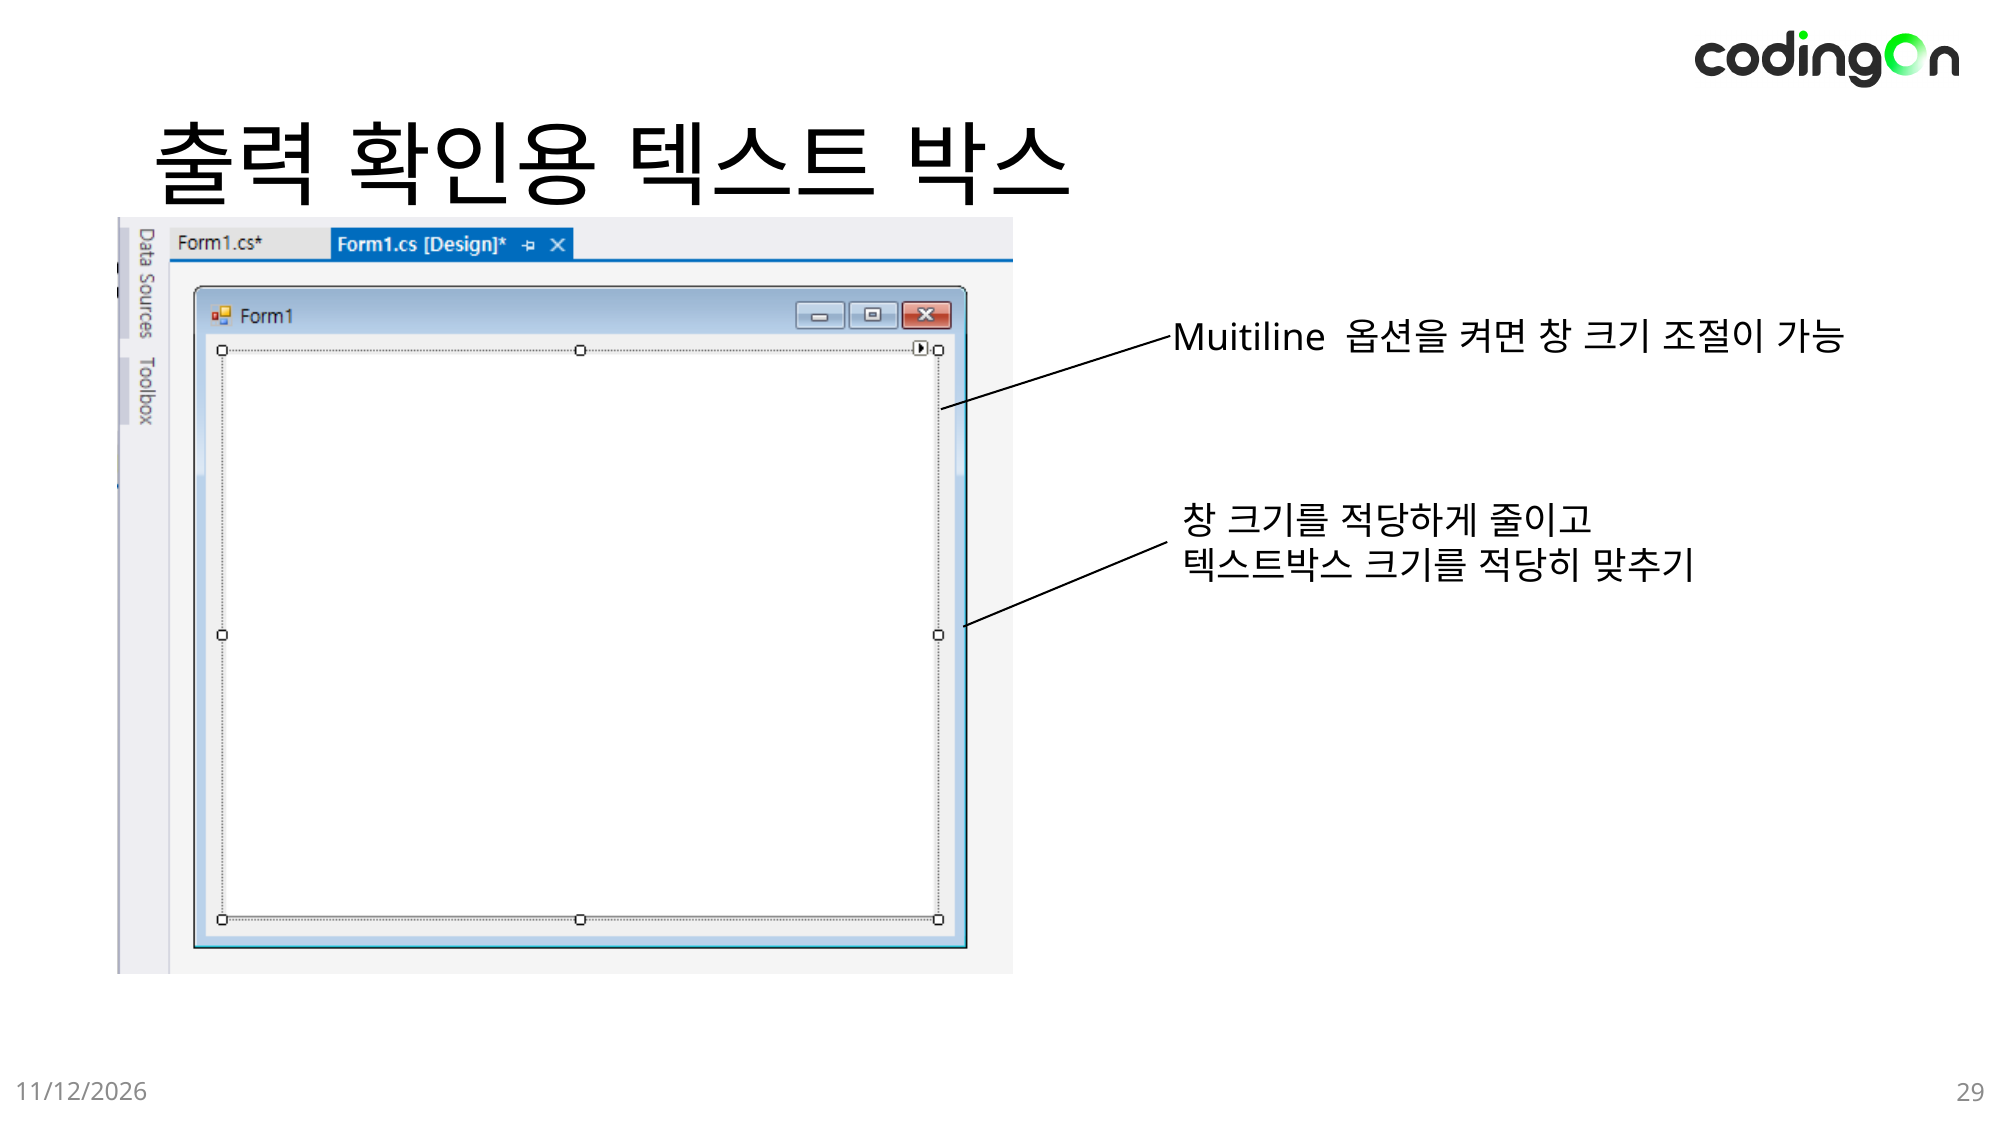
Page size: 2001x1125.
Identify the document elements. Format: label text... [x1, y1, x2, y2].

slide_number 29 [1550, 1063, 2000, 1124]
title 출력 확인용 텍스트 박스 [137, 59, 1863, 278]
text_box Muitiline 옵션을 켜면 창 크기 조절이 가능 [1157, 305, 1861, 366]
picture [1695, 30, 1959, 88]
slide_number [0, 1062, 450, 1123]
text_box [963, 542, 1183, 627]
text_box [940, 335, 1171, 410]
text_box 창 크기를 적당하게 줄이고 텍스트박스 크기를 적당히 맞추기 [1167, 489, 1712, 595]
picture [117, 217, 1013, 974]
